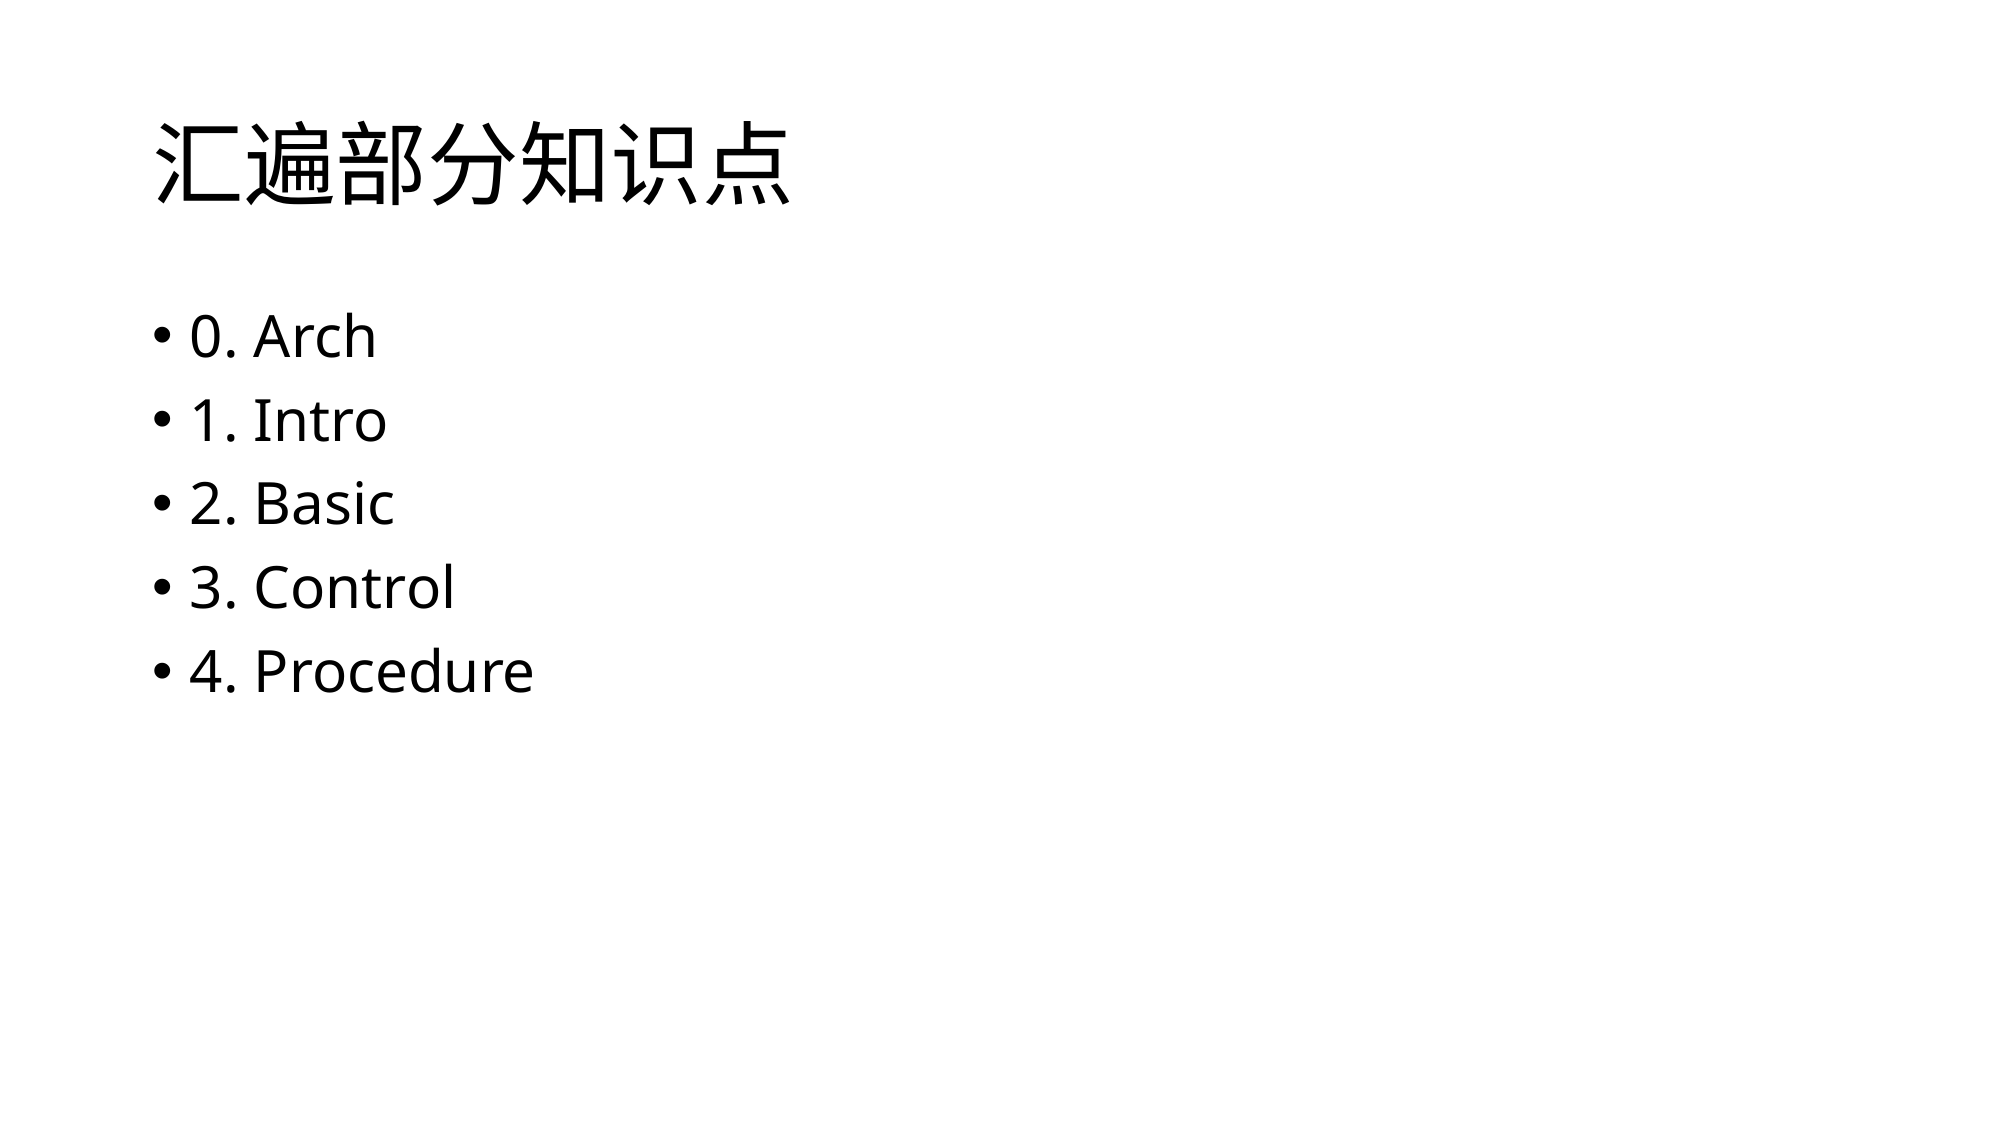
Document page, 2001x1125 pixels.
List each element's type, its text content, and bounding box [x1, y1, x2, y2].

list 0. Arch 1. Intro 2. Basic 3. Control 4. Procedure [137, 299, 1863, 1014]
title 汇遍部分知识点 [137, 59, 1863, 278]
